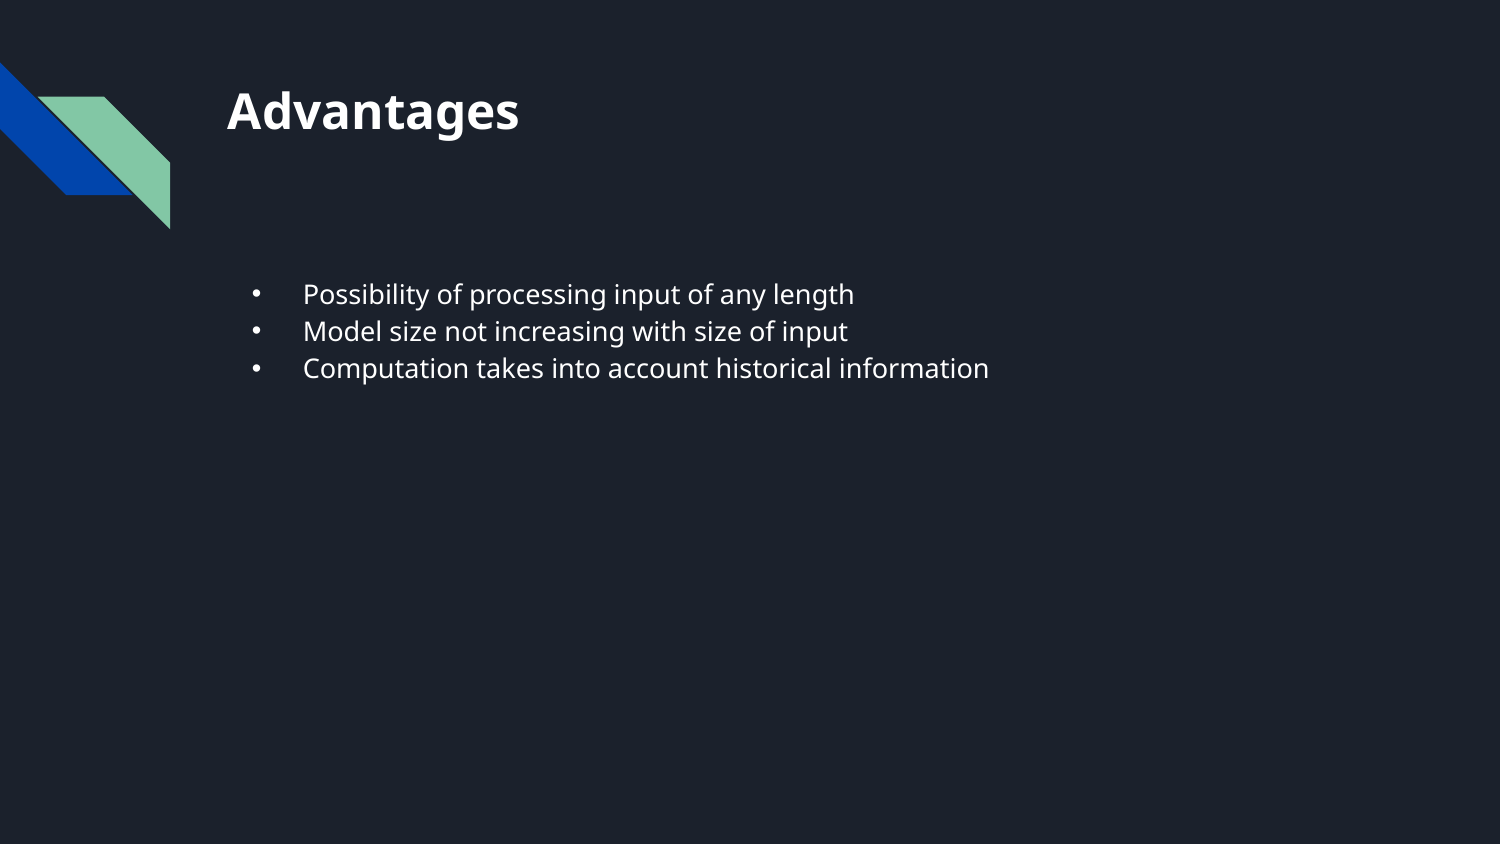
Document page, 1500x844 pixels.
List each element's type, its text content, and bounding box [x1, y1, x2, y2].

list Possibility of processing input of any length Model size not increasing with size of input Computation takes into account historical information [212, 257, 1368, 735]
title Advantages [212, 64, 1368, 215]
